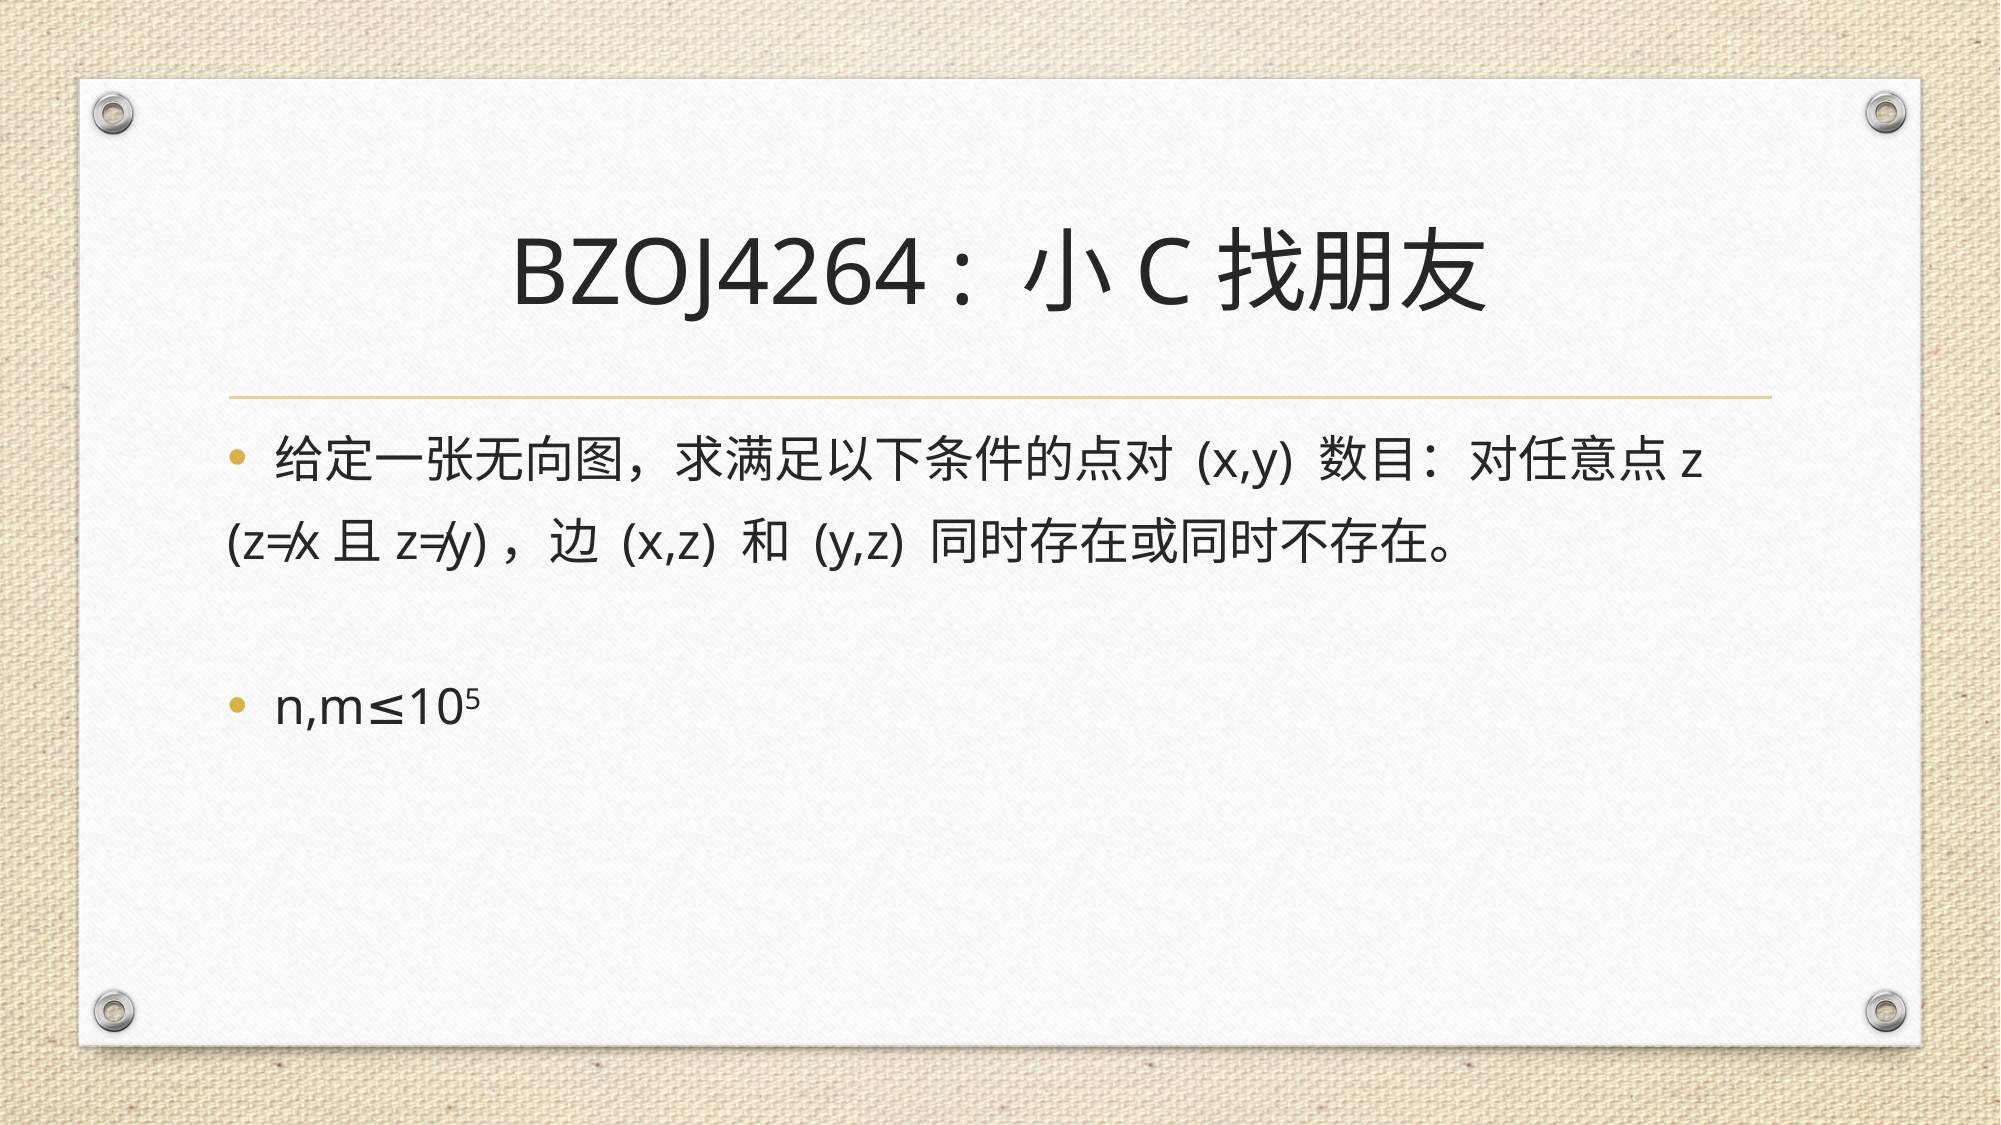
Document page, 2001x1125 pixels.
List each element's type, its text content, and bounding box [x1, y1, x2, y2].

picture [0, 0, 2001, 1125]
title BZOJ4264 : 小C找朋友 [212, 161, 1788, 375]
list 给定一张无向图，求满足以下条件的点对 (x,y) 数目：对任意点z (z≠x且z≠y)，边 (x,z) 和 (y,z) 同时存在或同时不存在。 n,m≤105 [212, 419, 1788, 964]
